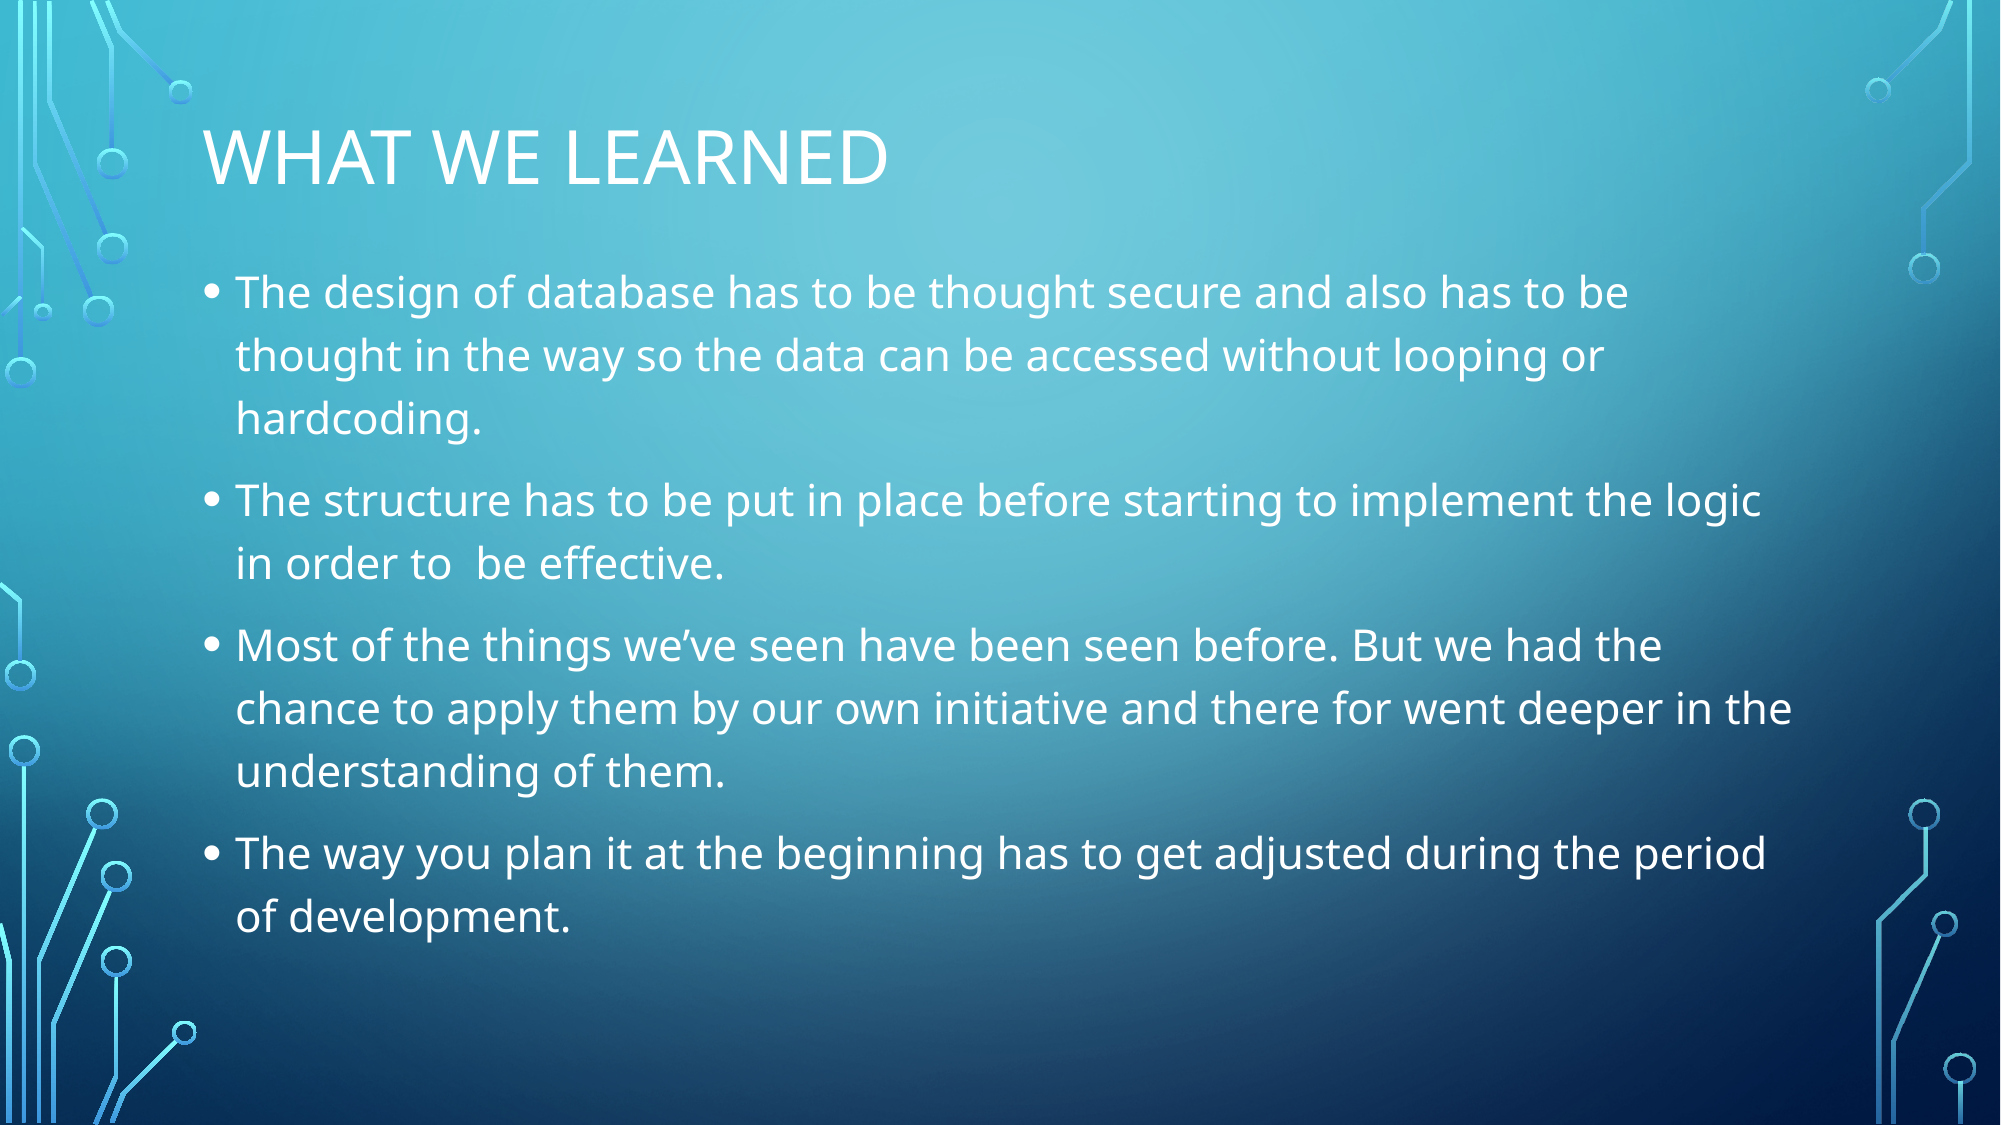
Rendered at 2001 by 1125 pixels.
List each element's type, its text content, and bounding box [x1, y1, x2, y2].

list The design of database has to be thought secure and also has to be thought in the way so the data can be accessed without looping or hardcoding. The structure has to be put in place before starting to implement the logic in order to be effective. Most of the things we’ve seen have been seen before. But we had the chance to apply them by our own initiative and there for went deeper in the understanding of them. The way you plan it at the beginning has to get adjusted during the period of development. [187, 246, 1813, 950]
title What we learned [187, 101, 1813, 220]
